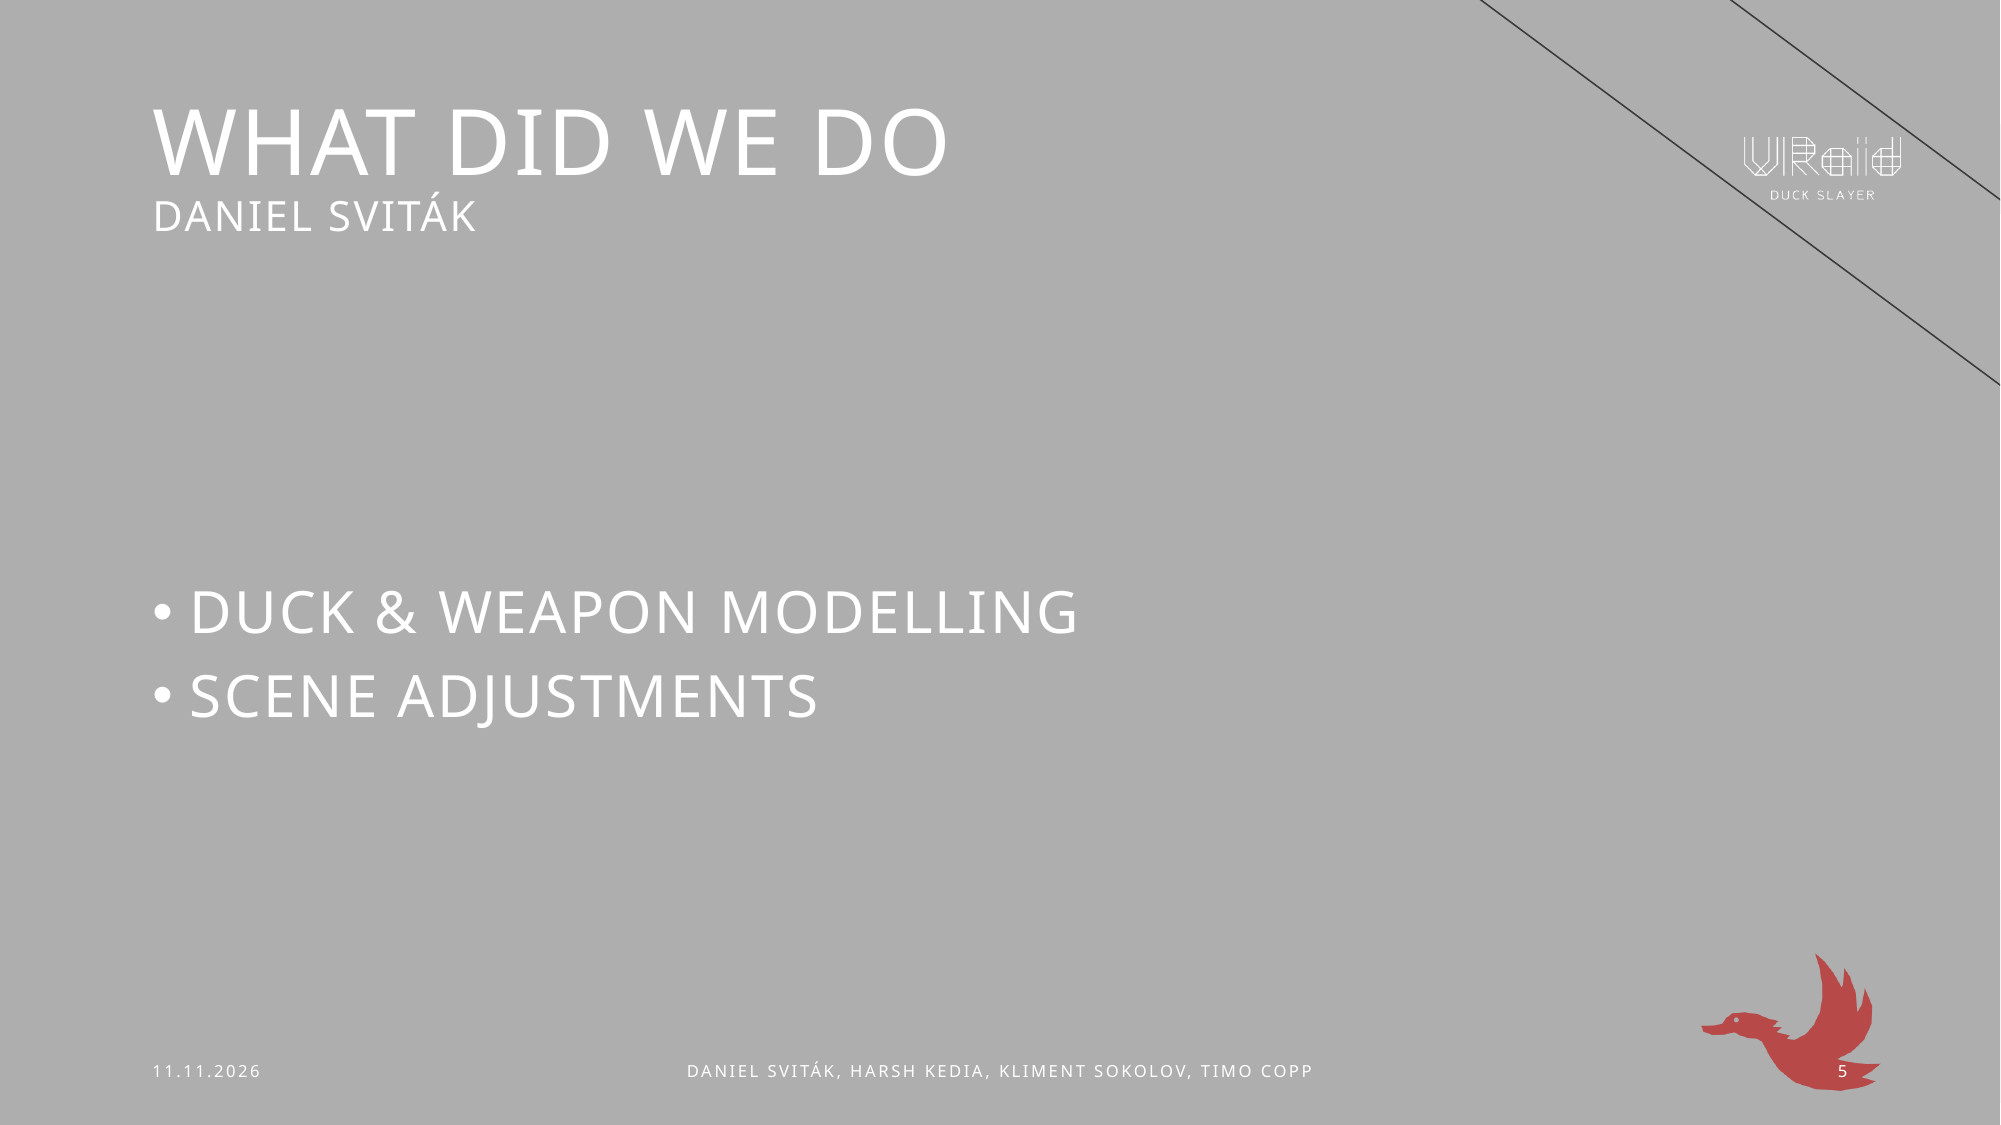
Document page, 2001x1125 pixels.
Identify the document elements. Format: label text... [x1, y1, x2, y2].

picture [1901, 124, 2001, 198]
picture [1863, 124, 2001, 214]
title What did we do Daniel Sviták [137, 59, 1863, 278]
slide_number 5 [1412, 1042, 1863, 1103]
list Duck & weapon modelling Scene adjustments [137, 299, 1863, 1014]
footer Daniel Sviták, Harsh Kedia, Kliment Sokolov, Timo Copp [662, 1042, 1338, 1103]
picture [1549, 890, 2001, 1103]
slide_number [137, 1042, 588, 1103]
